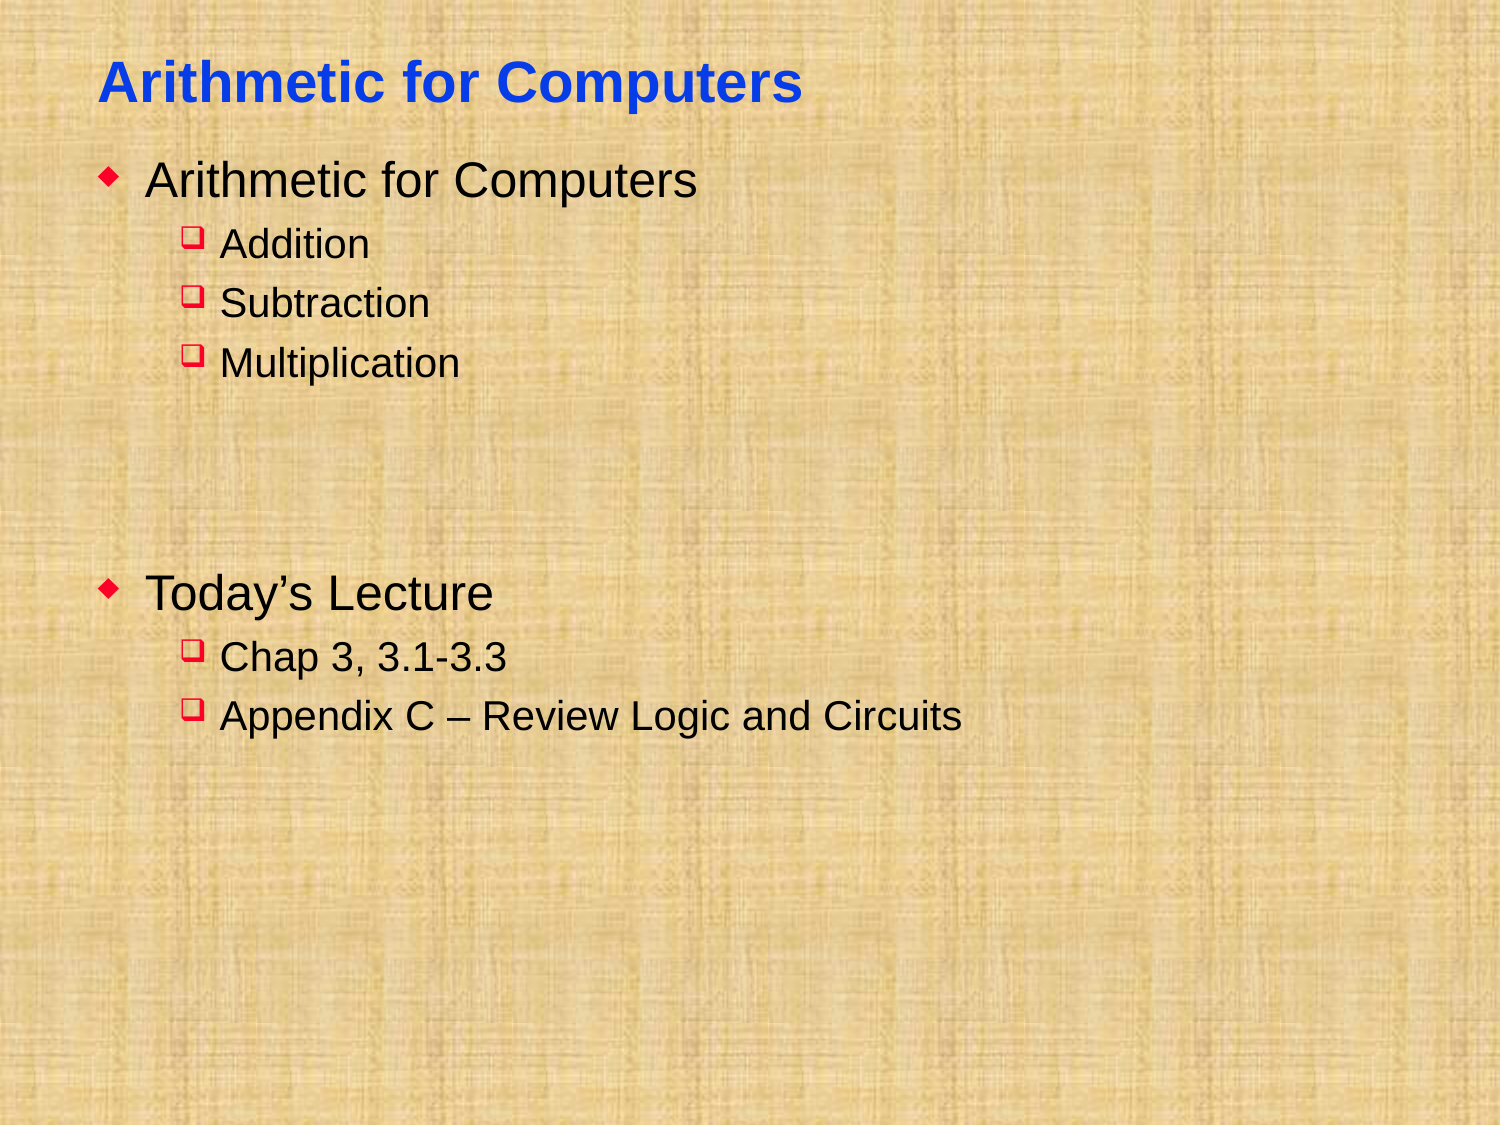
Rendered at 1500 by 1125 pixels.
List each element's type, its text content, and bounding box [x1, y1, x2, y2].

title Arithmetic for Computers [86, 49, 1426, 120]
picture [0, 0, 1500, 1125]
list Arithmetic for Computers Addition Subtraction Multiplication Today’s Lecture Chap 3, 3.1-3.3 Appendix C – Review Logic and Circuits [86, 149, 1426, 750]
